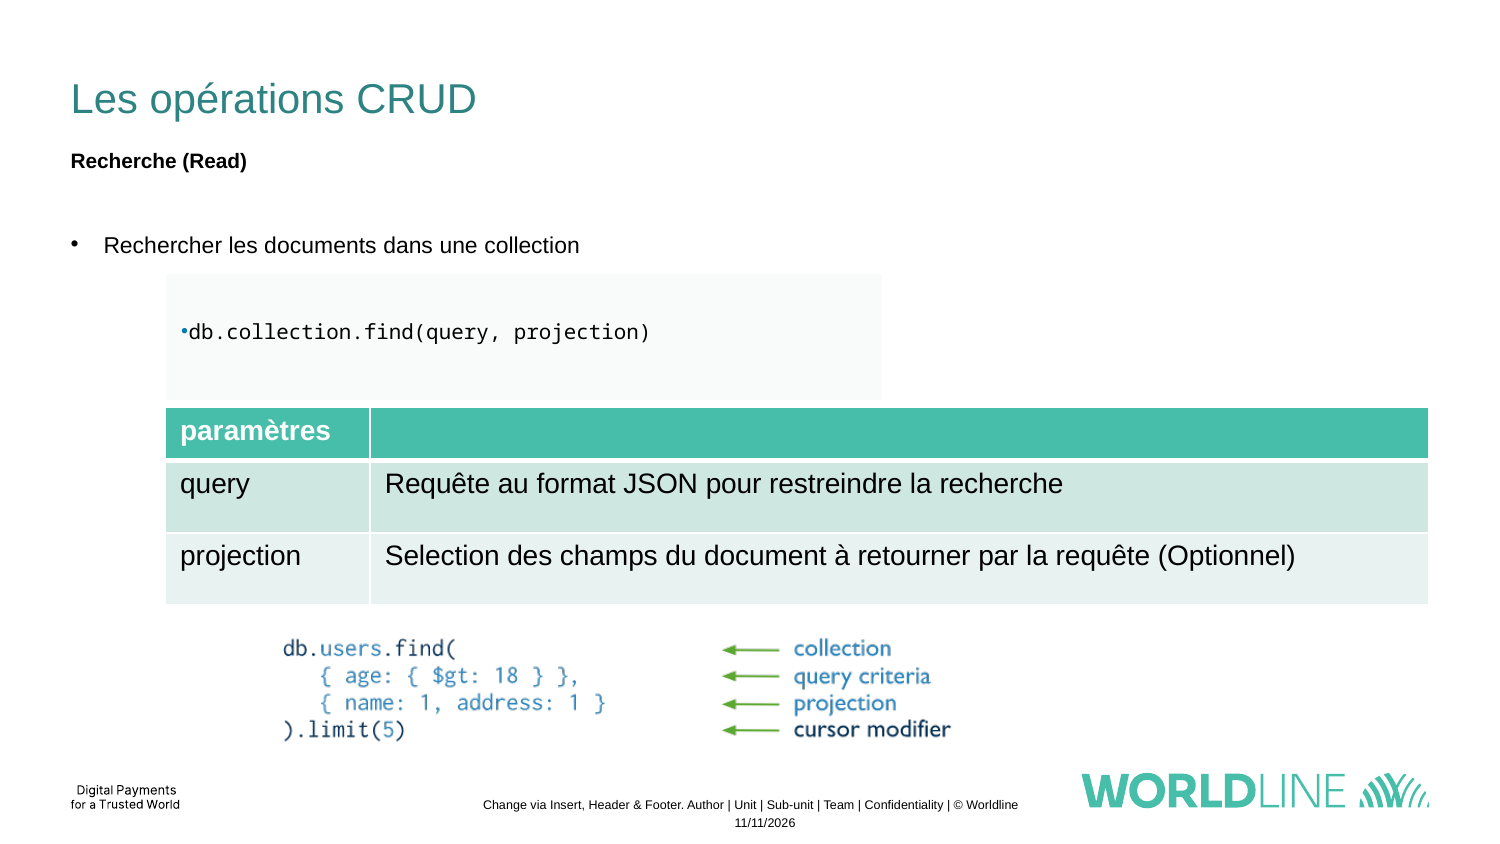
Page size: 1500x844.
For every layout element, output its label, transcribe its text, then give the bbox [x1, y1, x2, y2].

title Les opérations CRUD [70, 74, 1430, 147]
text_box db.collection.find(query, projection) [166, 274, 882, 400]
footer Change via Insert, Header & Footer. Author | Unit | Sub-unit | Team | Confidentiality | © Worldline [460, 799, 1042, 814]
list Rechercher les documents dans une collection [70, 224, 1430, 735]
table_cell Requête au format JSON pour restreindre la recherche [371, 463, 1428, 532]
table_cell projection [166, 534, 369, 604]
table_cell query [166, 463, 369, 532]
picture [279, 629, 1025, 754]
table_header paramètres [166, 408, 369, 458]
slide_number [734, 817, 831, 832]
table_header [371, 408, 1428, 458]
table_cell Selection des champs du document à retourner par la requête (Optionnel) [371, 534, 1428, 604]
list Recherche (Read) [70, 147, 1430, 183]
